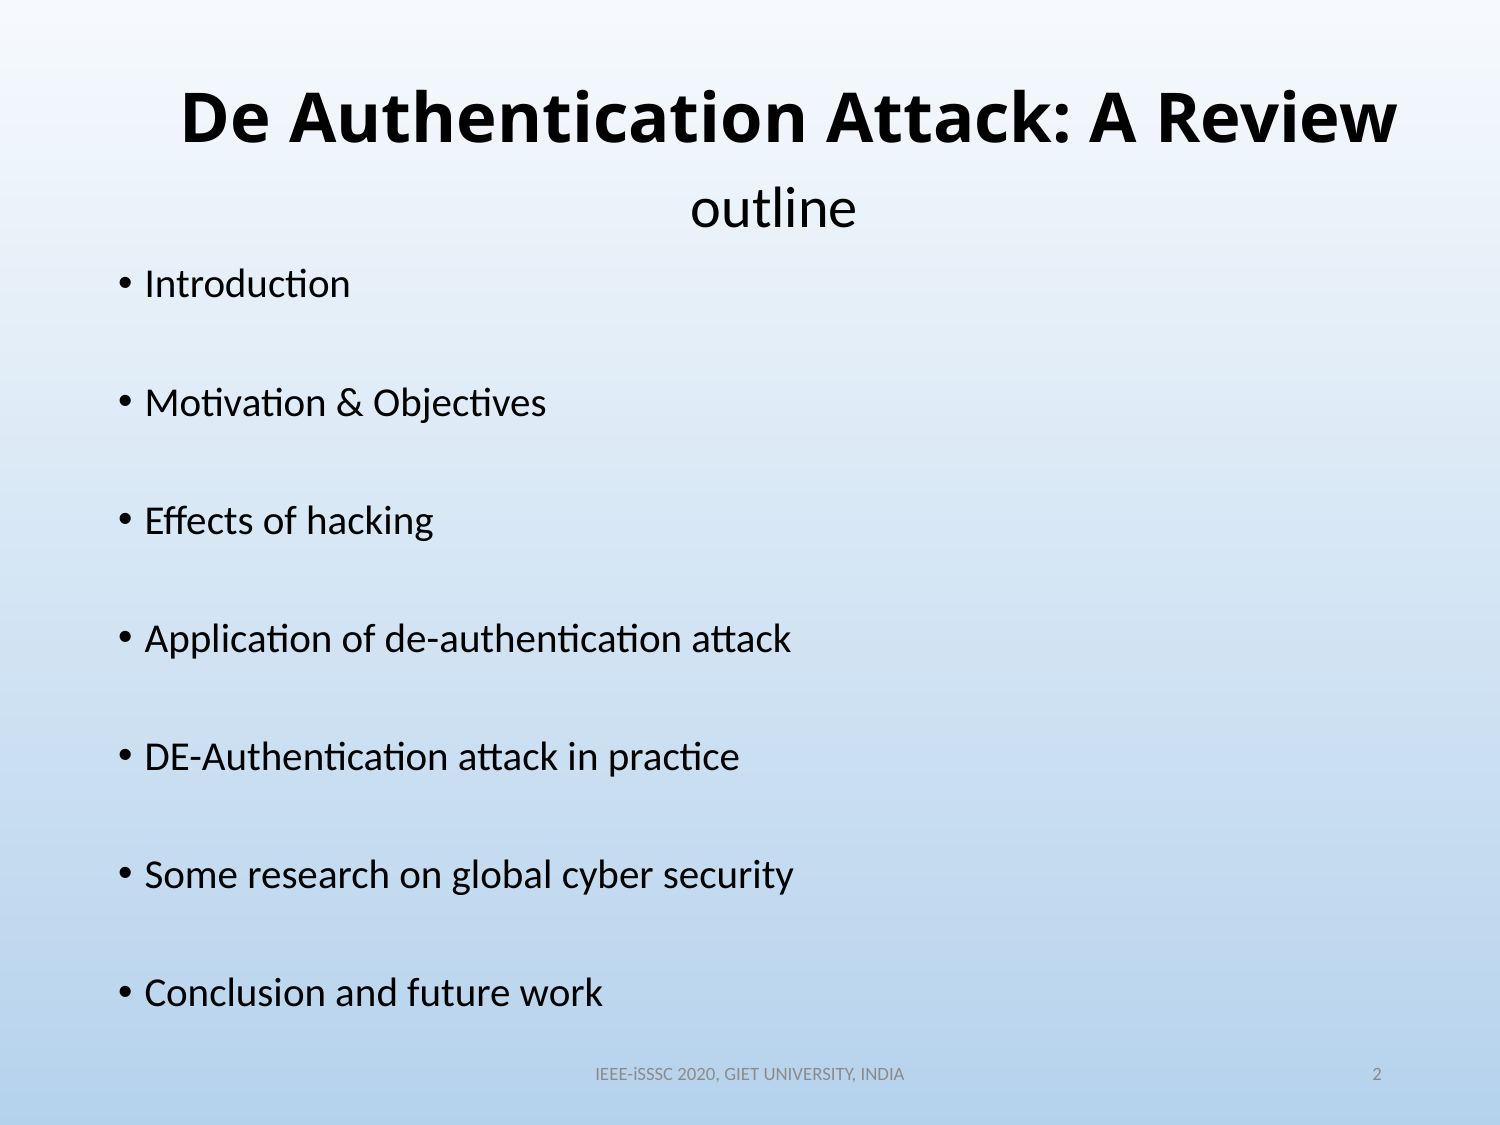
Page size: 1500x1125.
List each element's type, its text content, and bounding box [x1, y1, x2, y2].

title De Authentication Attack: A Review [164, 52, 1459, 271]
footer IEEE-iSSSC 2020, GIET UNIVERSITY, INDIA [496, 1042, 1004, 1103]
slide_number 2 [1059, 1042, 1397, 1103]
list Introduction Motivation & Objectives Effects of hacking Application of de-authentication attack DE-Authentication attack in practice Some research on global cyber security Conclusion and future work [103, 255, 1397, 1028]
text_box outline [676, 161, 1060, 247]
